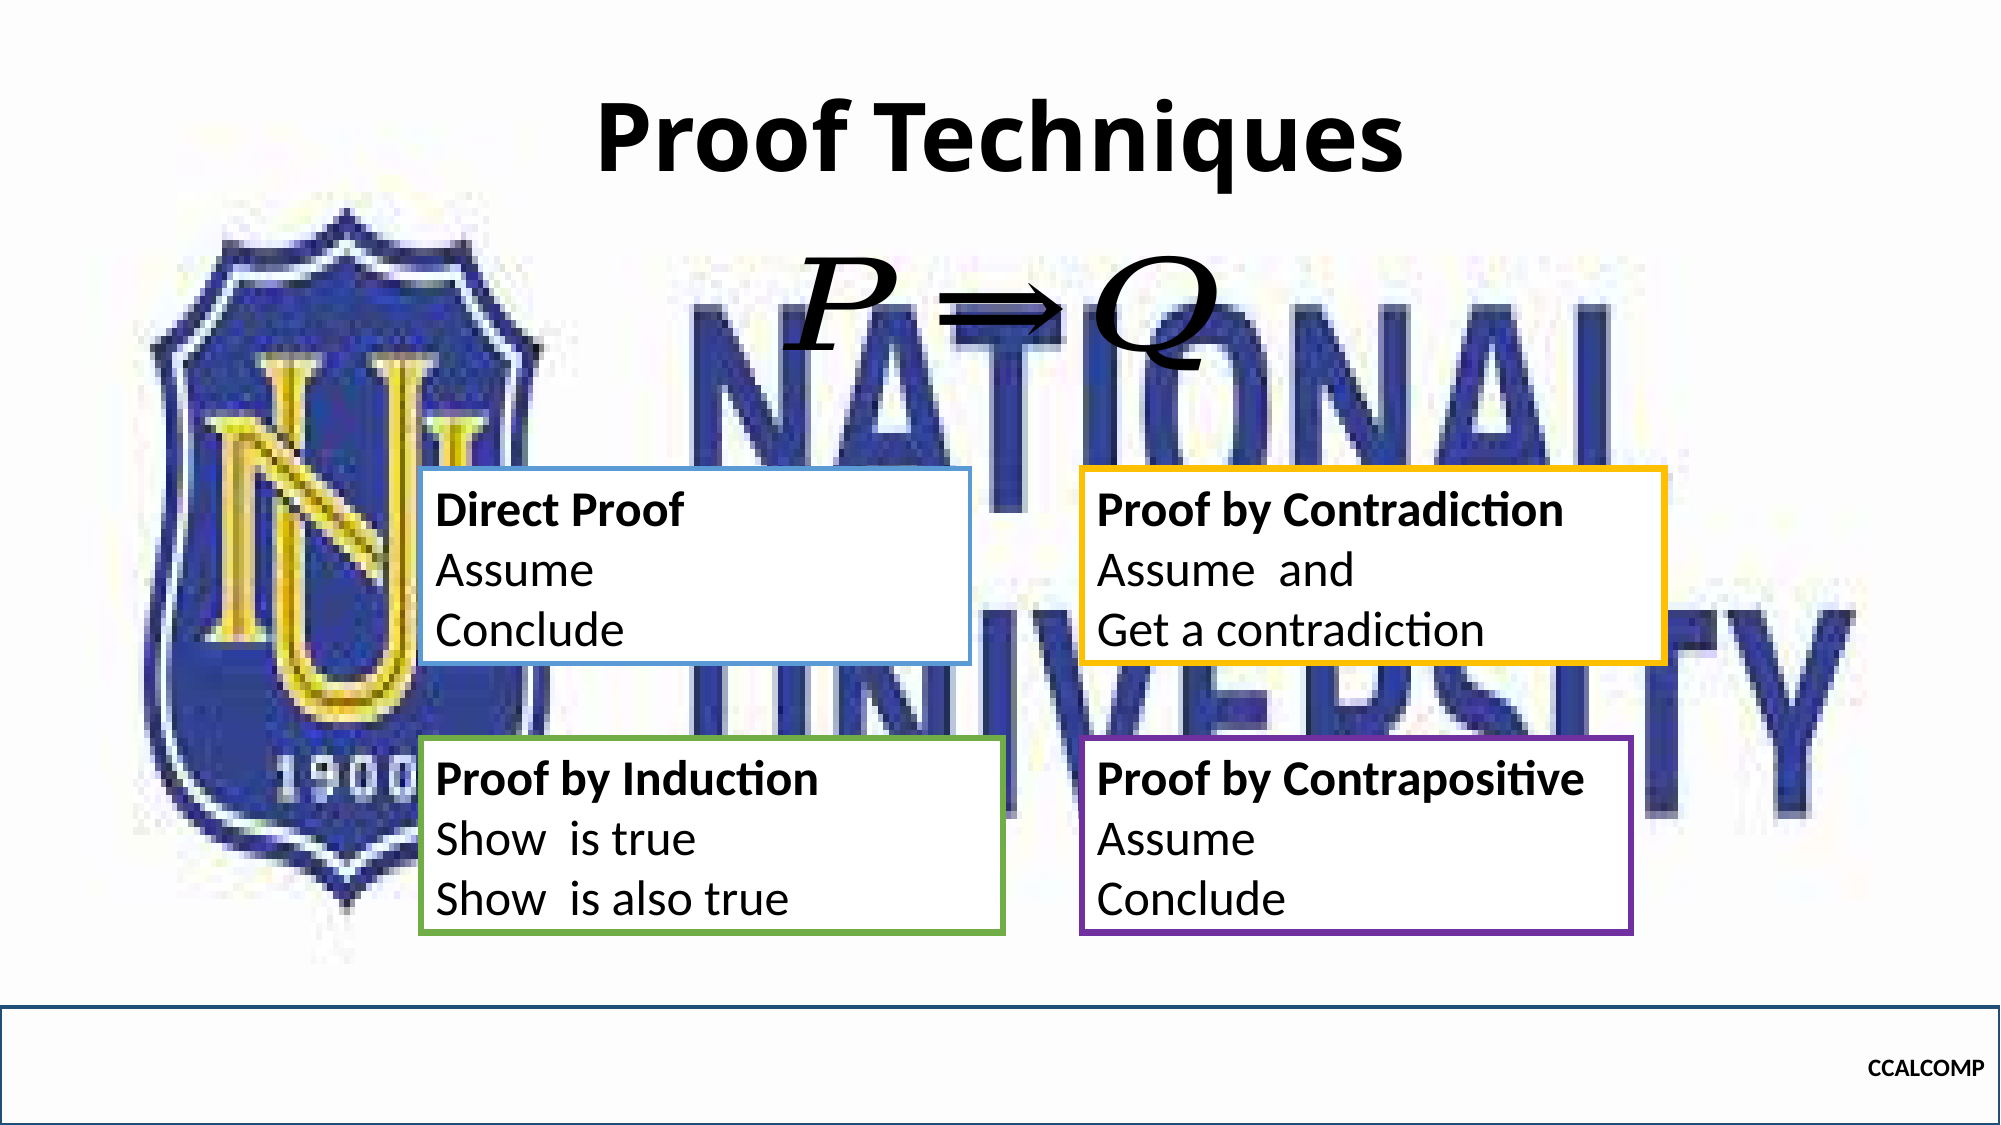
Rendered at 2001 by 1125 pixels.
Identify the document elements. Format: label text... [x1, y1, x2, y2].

footer CCALCOMP [0, 1007, 2000, 1125]
picture [0, 0, 2000, 1007]
title Proof Techniques [249, 81, 1750, 200]
